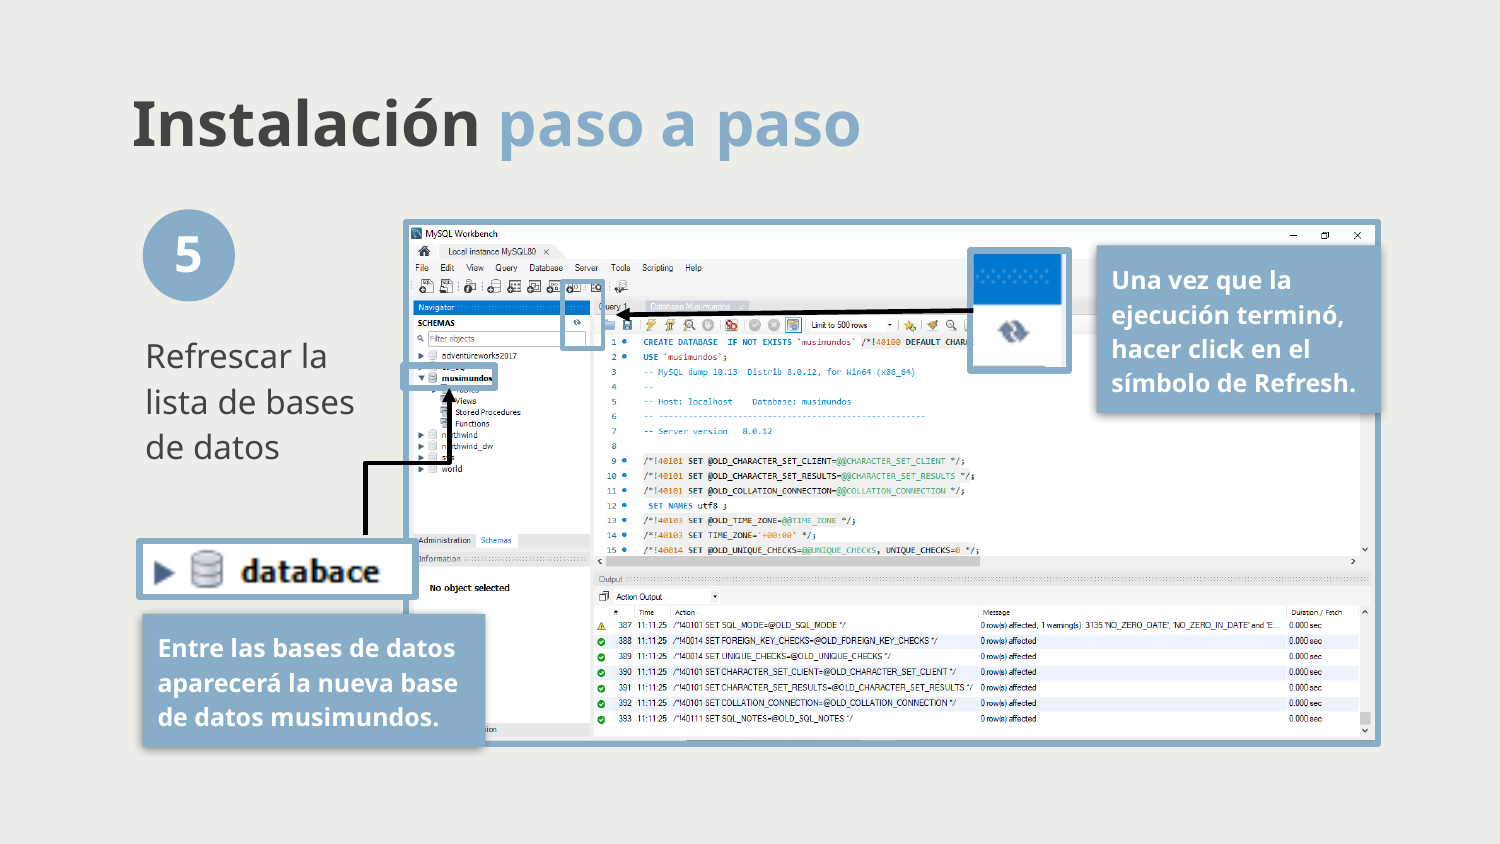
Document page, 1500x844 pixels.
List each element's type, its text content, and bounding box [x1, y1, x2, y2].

text_box Entre las bases de datos aparecerá la nueva base de datos musimundos. [142, 613, 407, 747]
picture [142, 224, 1376, 741]
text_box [333, 419, 481, 504]
text_box [171, 298, 207, 302]
text_box Refrescar la lista de bases de datos [130, 313, 400, 528]
text_box Instalación paso a paso [117, 18, 1383, 174]
text_box 5 [142, 207, 235, 298]
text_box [615, 310, 974, 316]
